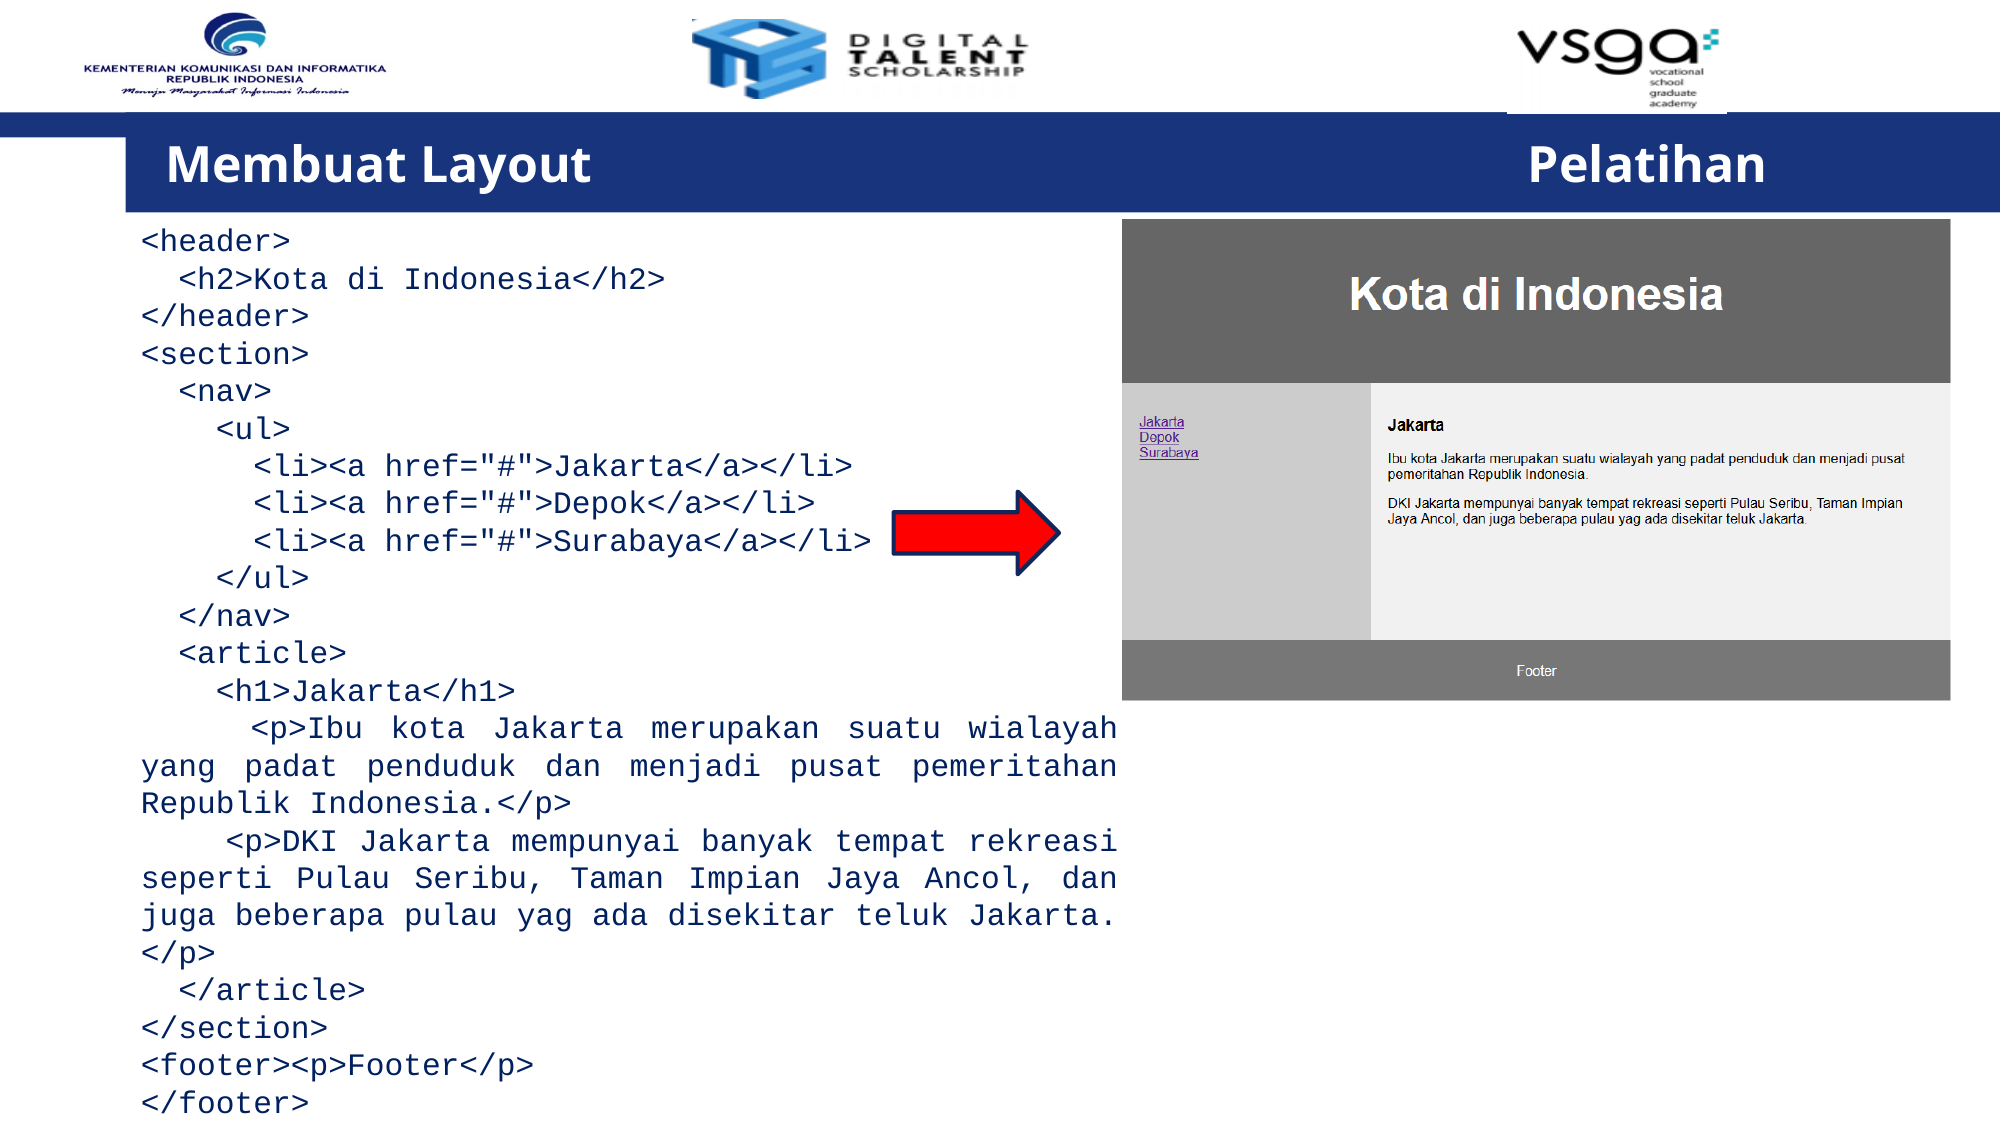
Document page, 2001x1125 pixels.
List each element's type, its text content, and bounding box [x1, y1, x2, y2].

text_box Membuat Layout Pelatihan [150, 113, 1969, 213]
picture [1115, 219, 1957, 708]
list <header> <h2>Kota di Indonesia</h2> </header> <section> <nav> <ul> <li><a href="#">Jakarta</a></li> <li><a href="#">Depok</a></li> <li><a href="#">Surabaya</a></li> </ul> </nav> <article> <h1>Jakarta</h1> <p>Ibu kota Jakarta merupakan suatu wialayah yang padat penduduk dan menjadi pusat pemeritahan Republik Indonesia.</p> <p>DKI Jakarta mempunyai banyak tempat rekreasi seperti Pulau Seribu, Taman Impian Jaya Ancol, dan juga beberapa pulau yag ada disekitar teluk Jakarta. </p> </article> </section> <footer><p>Footer</p> </footer> [125, 212, 1134, 1071]
picture [66, 5, 399, 100]
picture [1507, 20, 1727, 113]
picture [692, 19, 1036, 99]
text_box [891, 489, 1062, 577]
